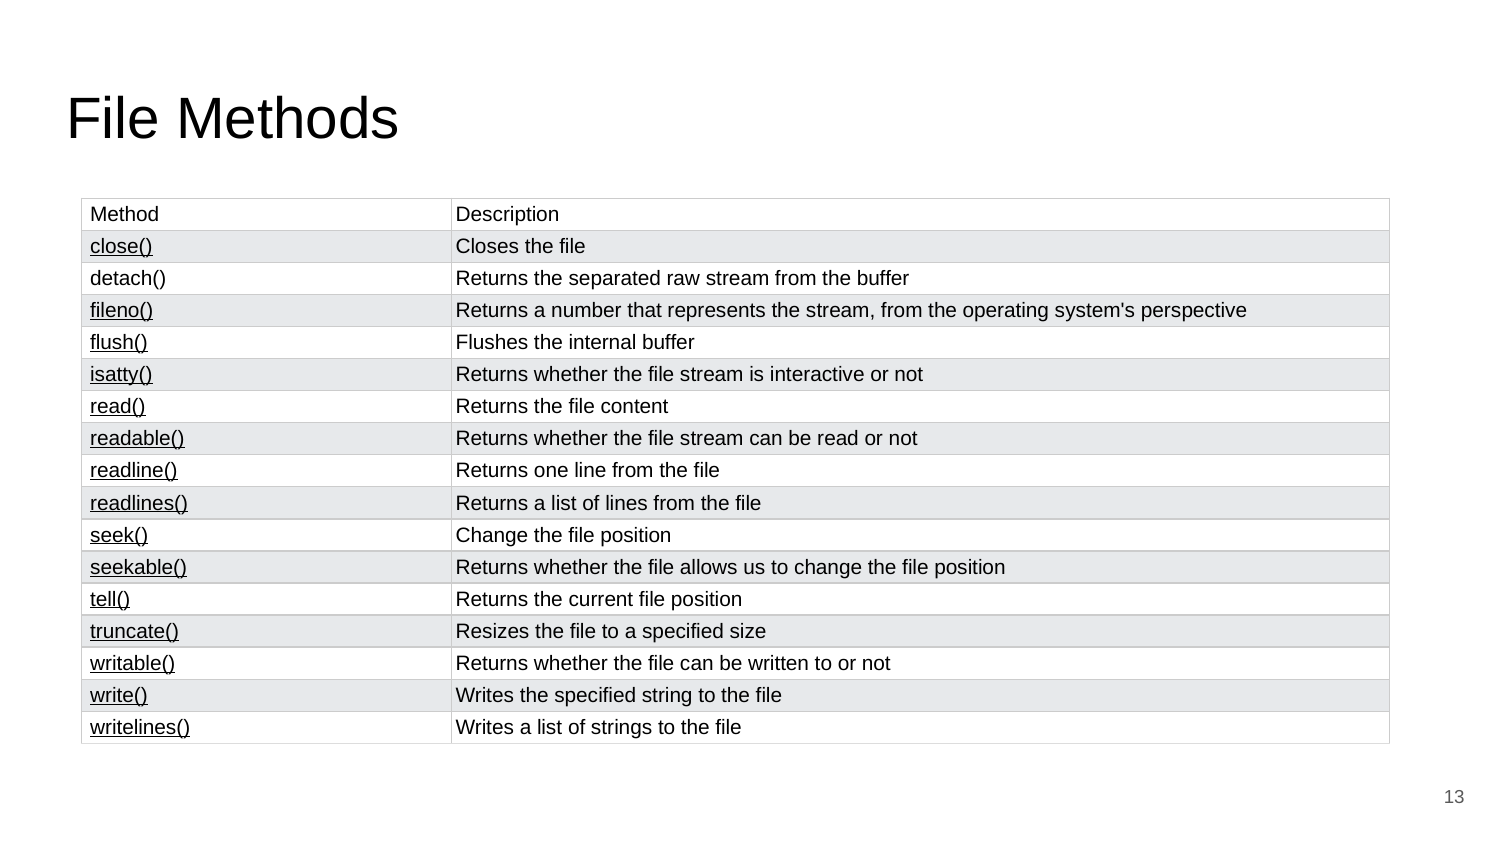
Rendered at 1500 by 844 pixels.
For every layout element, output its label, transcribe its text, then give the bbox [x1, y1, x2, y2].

title File Methods [51, 72, 1449, 167]
table_cell Returns a number that represents the stream, from the operating system's perspective [452, 295, 1389, 326]
table_cell seekable() [82, 552, 451, 582]
table_cell Returns whether the file stream can be read or not [452, 423, 1389, 454]
table_cell Writes the specified string to the file [452, 680, 1389, 711]
table_cell fileno() [82, 295, 451, 326]
table_cell Returns whether the file stream is interactive or not [452, 359, 1389, 390]
table_cell Returns the separated raw stream from the buffer [452, 263, 1389, 294]
table_cell seek() [82, 520, 451, 550]
table_cell Resizes the file to a specified size [452, 616, 1389, 646]
slide_number 13 [1389, 764, 1480, 830]
table_cell Returns one line from the file [452, 455, 1389, 486]
table_cell writable() [82, 648, 451, 679]
table_cell Returns a list of lines from the file [452, 487, 1389, 518]
table_cell close() [82, 231, 451, 262]
table_header Description [452, 199, 1389, 230]
table_cell Returns whether the file can be written to or not [452, 648, 1389, 679]
table_cell Closes the file [452, 231, 1389, 262]
table_cell detach() [82, 263, 451, 294]
table_cell Writes a list of strings to the file [452, 712, 1389, 743]
table_header Method [82, 199, 451, 230]
table_cell readlines() [82, 487, 451, 518]
table_cell Change the file position [452, 520, 1389, 550]
table_cell Returns whether the file allows us to change the file position [452, 552, 1389, 582]
table_cell readable() [82, 423, 451, 454]
table_cell tell() [82, 584, 451, 614]
table_cell readline() [82, 455, 451, 486]
table_cell isatty() [82, 359, 451, 390]
table_cell write() [82, 680, 451, 711]
table_cell truncate() [82, 616, 451, 646]
table_cell Returns the current file position [452, 584, 1389, 614]
table_cell flush() [82, 327, 451, 358]
table_cell Flushes the internal buffer [452, 327, 1389, 358]
table_cell Returns the file content [452, 391, 1389, 422]
table_cell read() [82, 391, 451, 422]
table_cell writelines() [82, 712, 451, 743]
